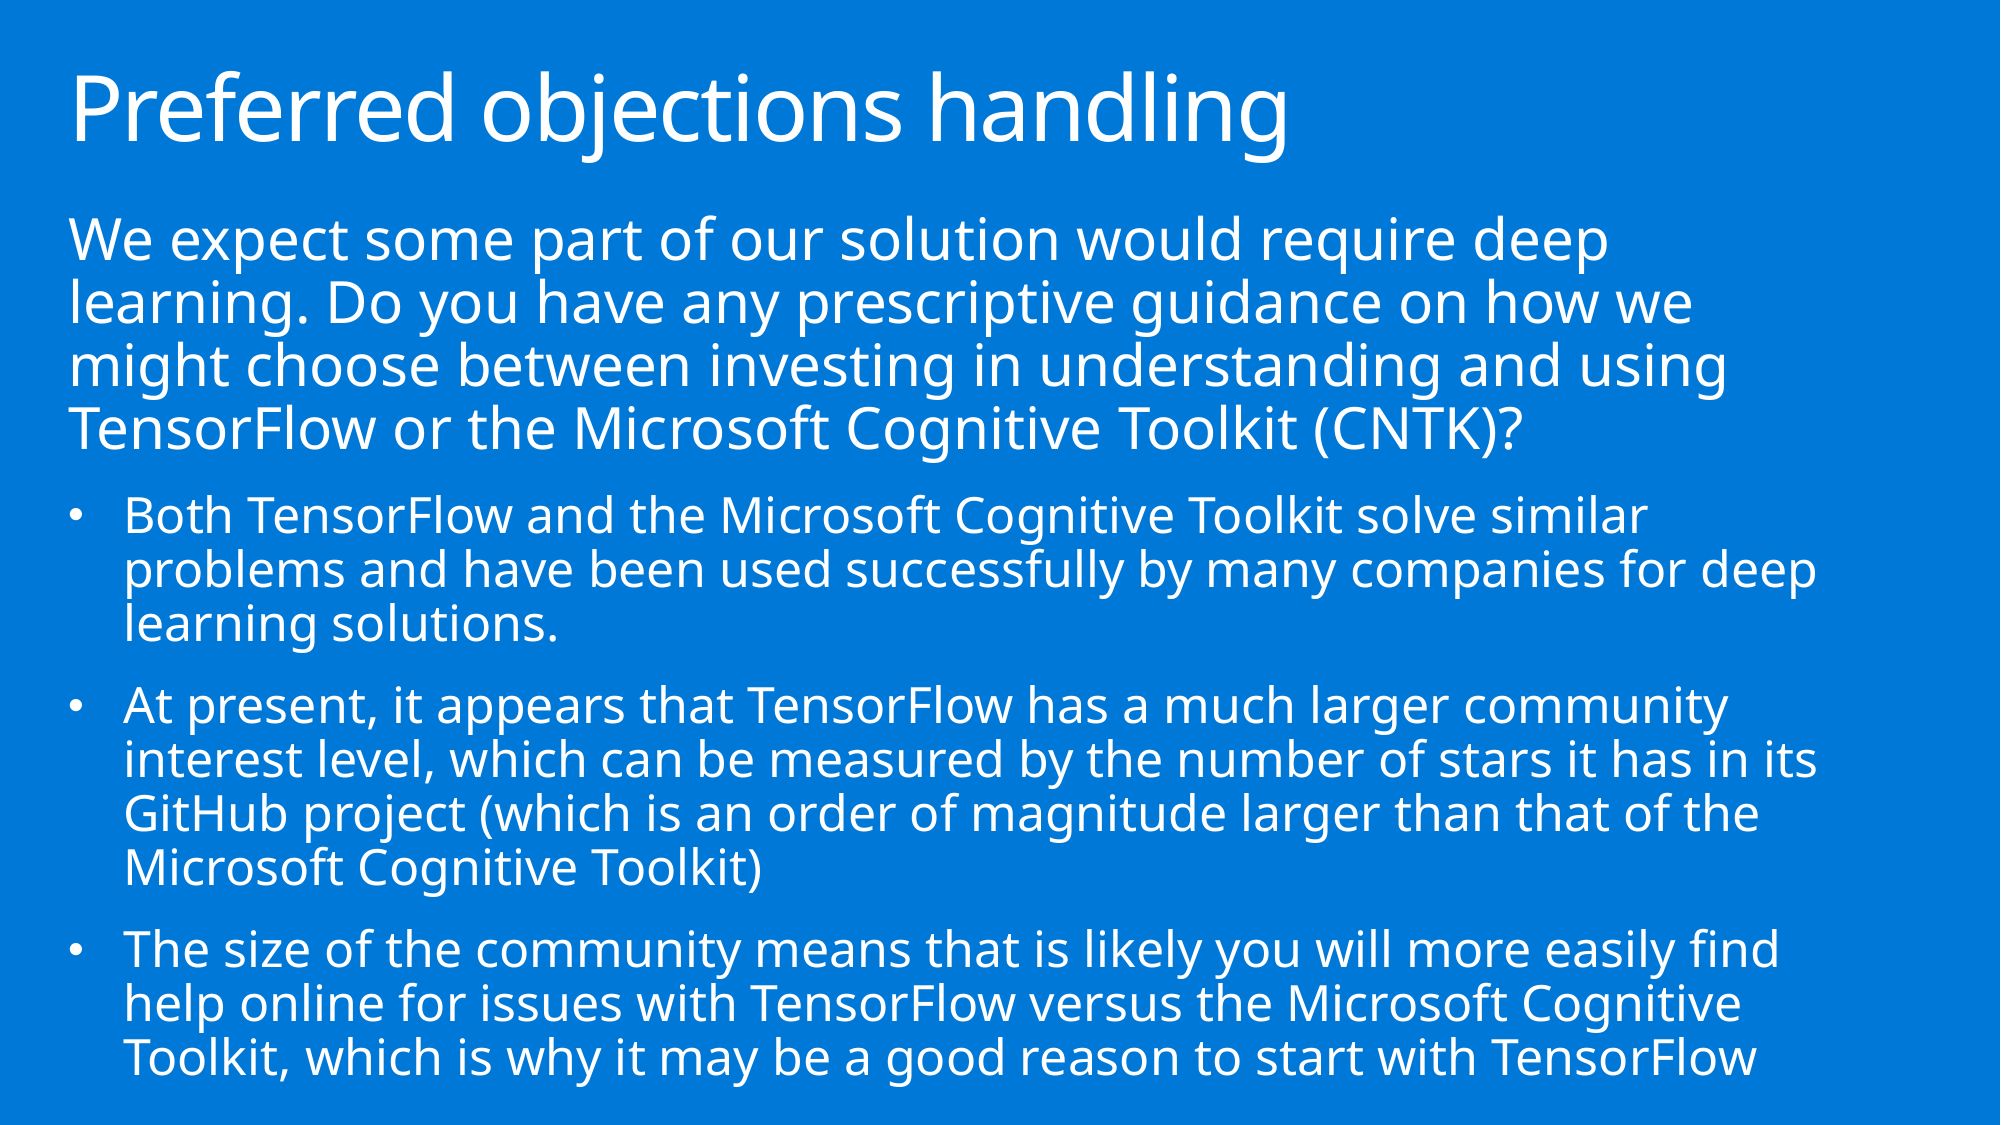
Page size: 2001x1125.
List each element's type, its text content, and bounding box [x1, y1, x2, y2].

title Preferred objections handling [44, 47, 1957, 196]
list We expect some part of our solution would require deep learning. Do you have any prescriptive guidance on how we might choose between investing in understanding and using TensorFlow or the Microsoft Cognitive Toolkit (CNTK)? Both TensorFlow and the Microsoft Cognitive Toolkit solve similar problems and have been used successfully by many companies for deep learning solutions. At present, it appears that TensorFlow has a much larger community interest level, which can be measured by the number of stars it has in its GitHub project (which is an order of magnitude larger than that of the Microsoft Cognitive Toolkit) The size of the community means that is likely you will more easily find help online for issues with TensorFlow versus the Microsoft Cognitive Toolkit, which is why it may be a good reason to start with TensorFlow [44, 195, 1875, 1045]
